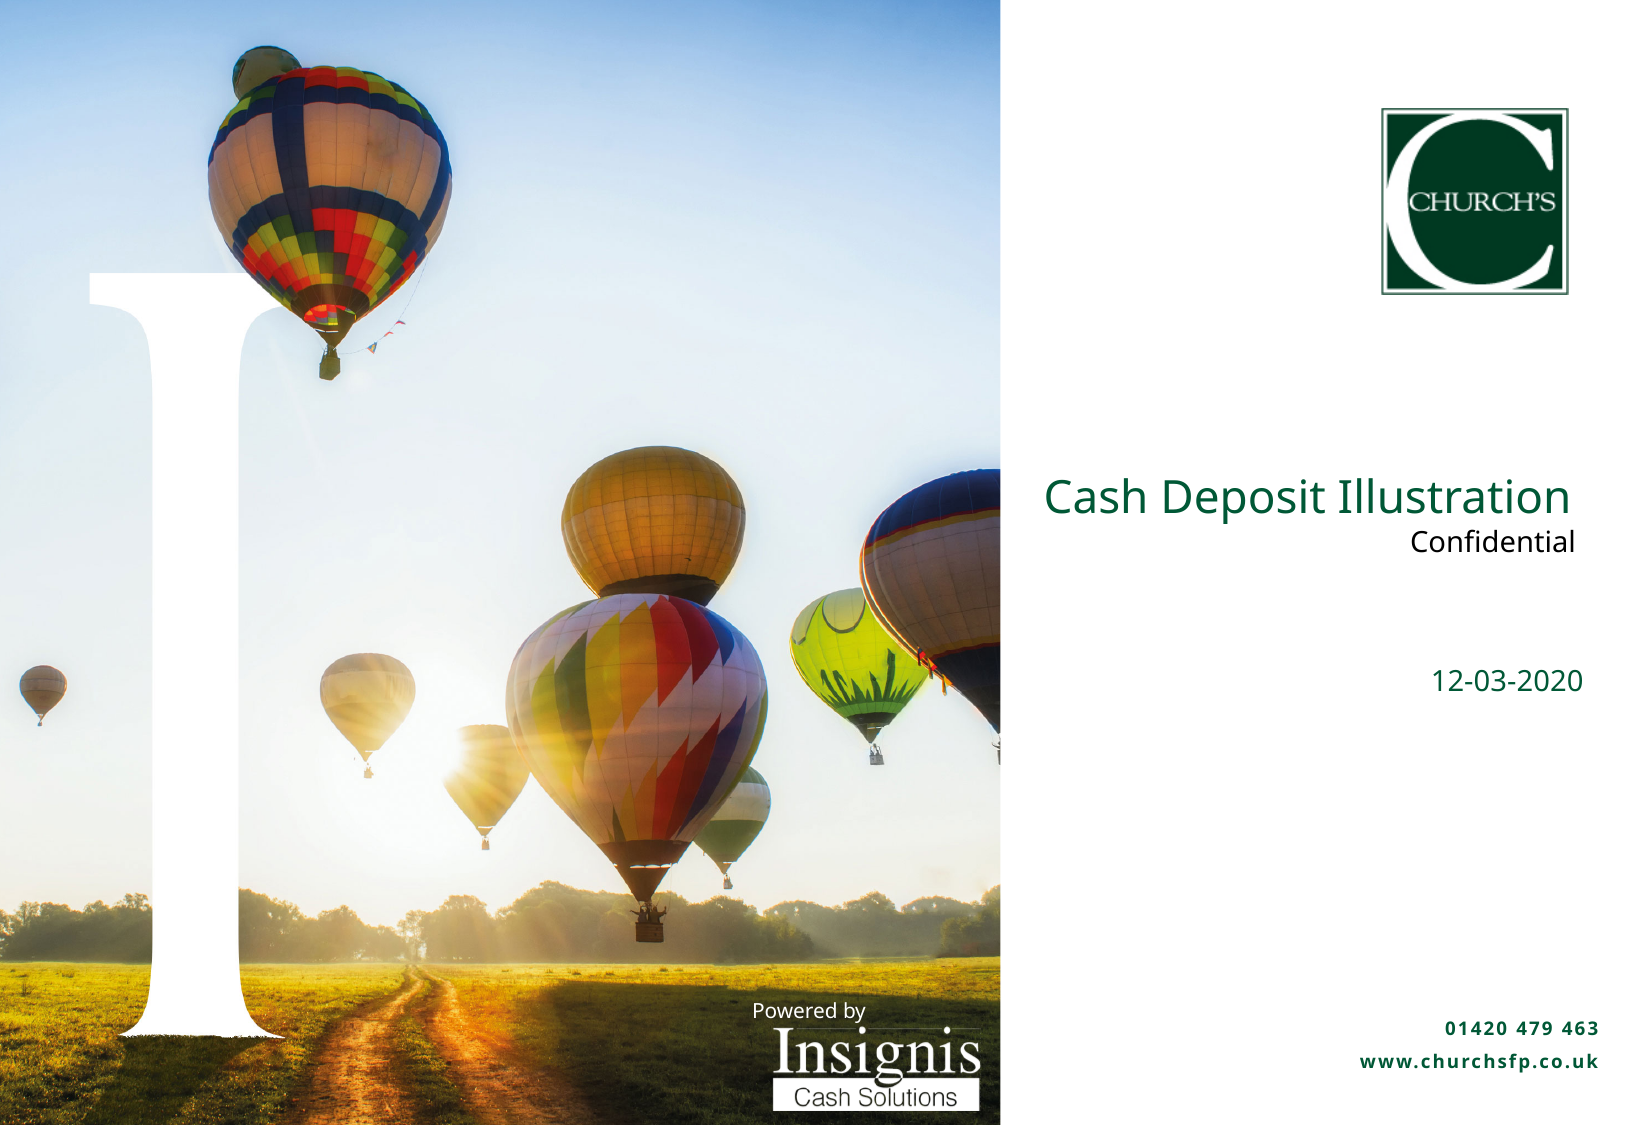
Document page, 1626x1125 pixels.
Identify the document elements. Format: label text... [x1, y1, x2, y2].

text_box Cash Deposit Illustration Confidential 12-03-2020 [1001, 460, 1599, 705]
picture [0, 0, 1001, 1125]
text_box 01420 479 463 www.churchsfp.co.uk [1221, 997, 1613, 1080]
picture [1381, 107, 1569, 295]
